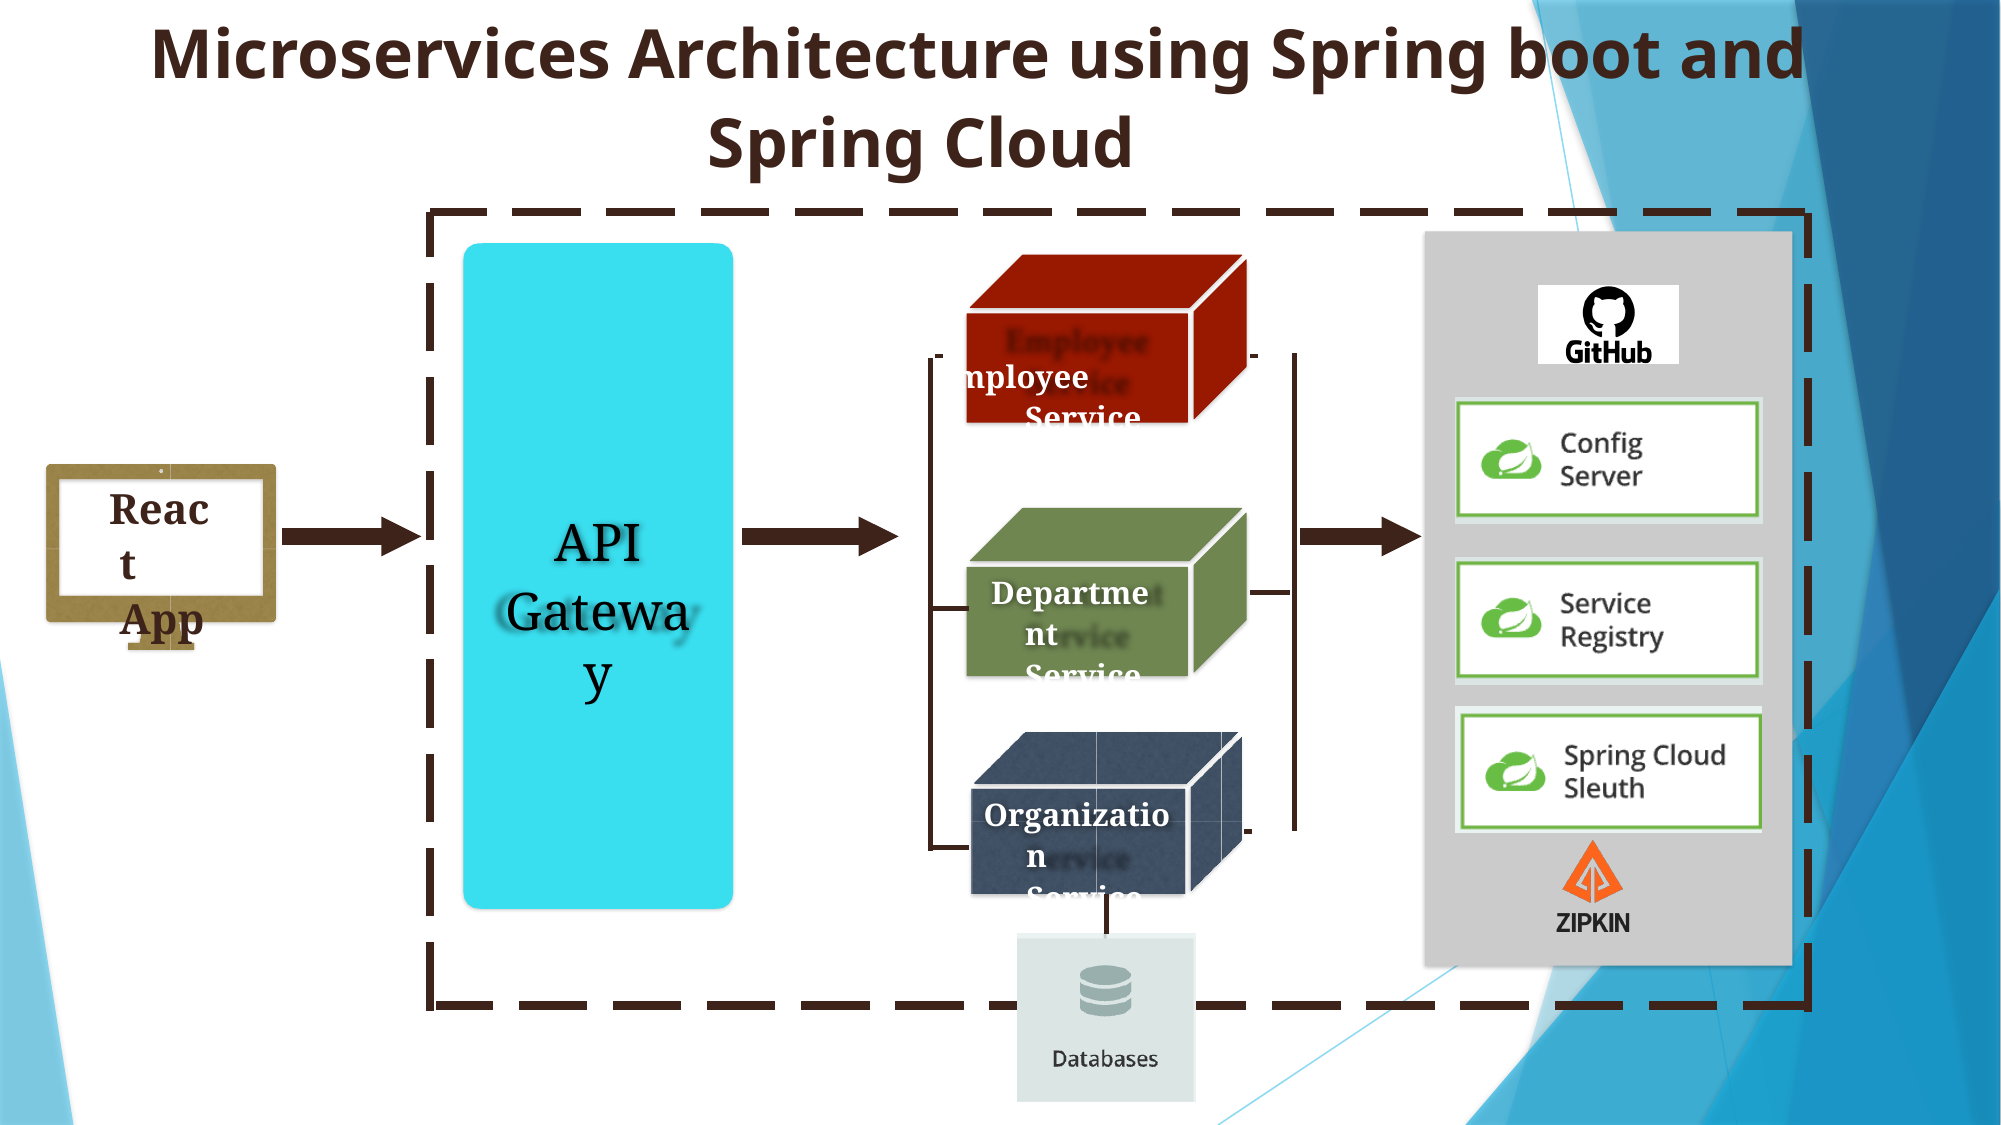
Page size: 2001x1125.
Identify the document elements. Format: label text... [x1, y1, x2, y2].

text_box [281, 515, 422, 557]
title Microservices Architecture using Spring boot and Spring Cloud [148, 0, 1935, 187]
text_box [41, 461, 281, 657]
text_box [427, 208, 1812, 1103]
